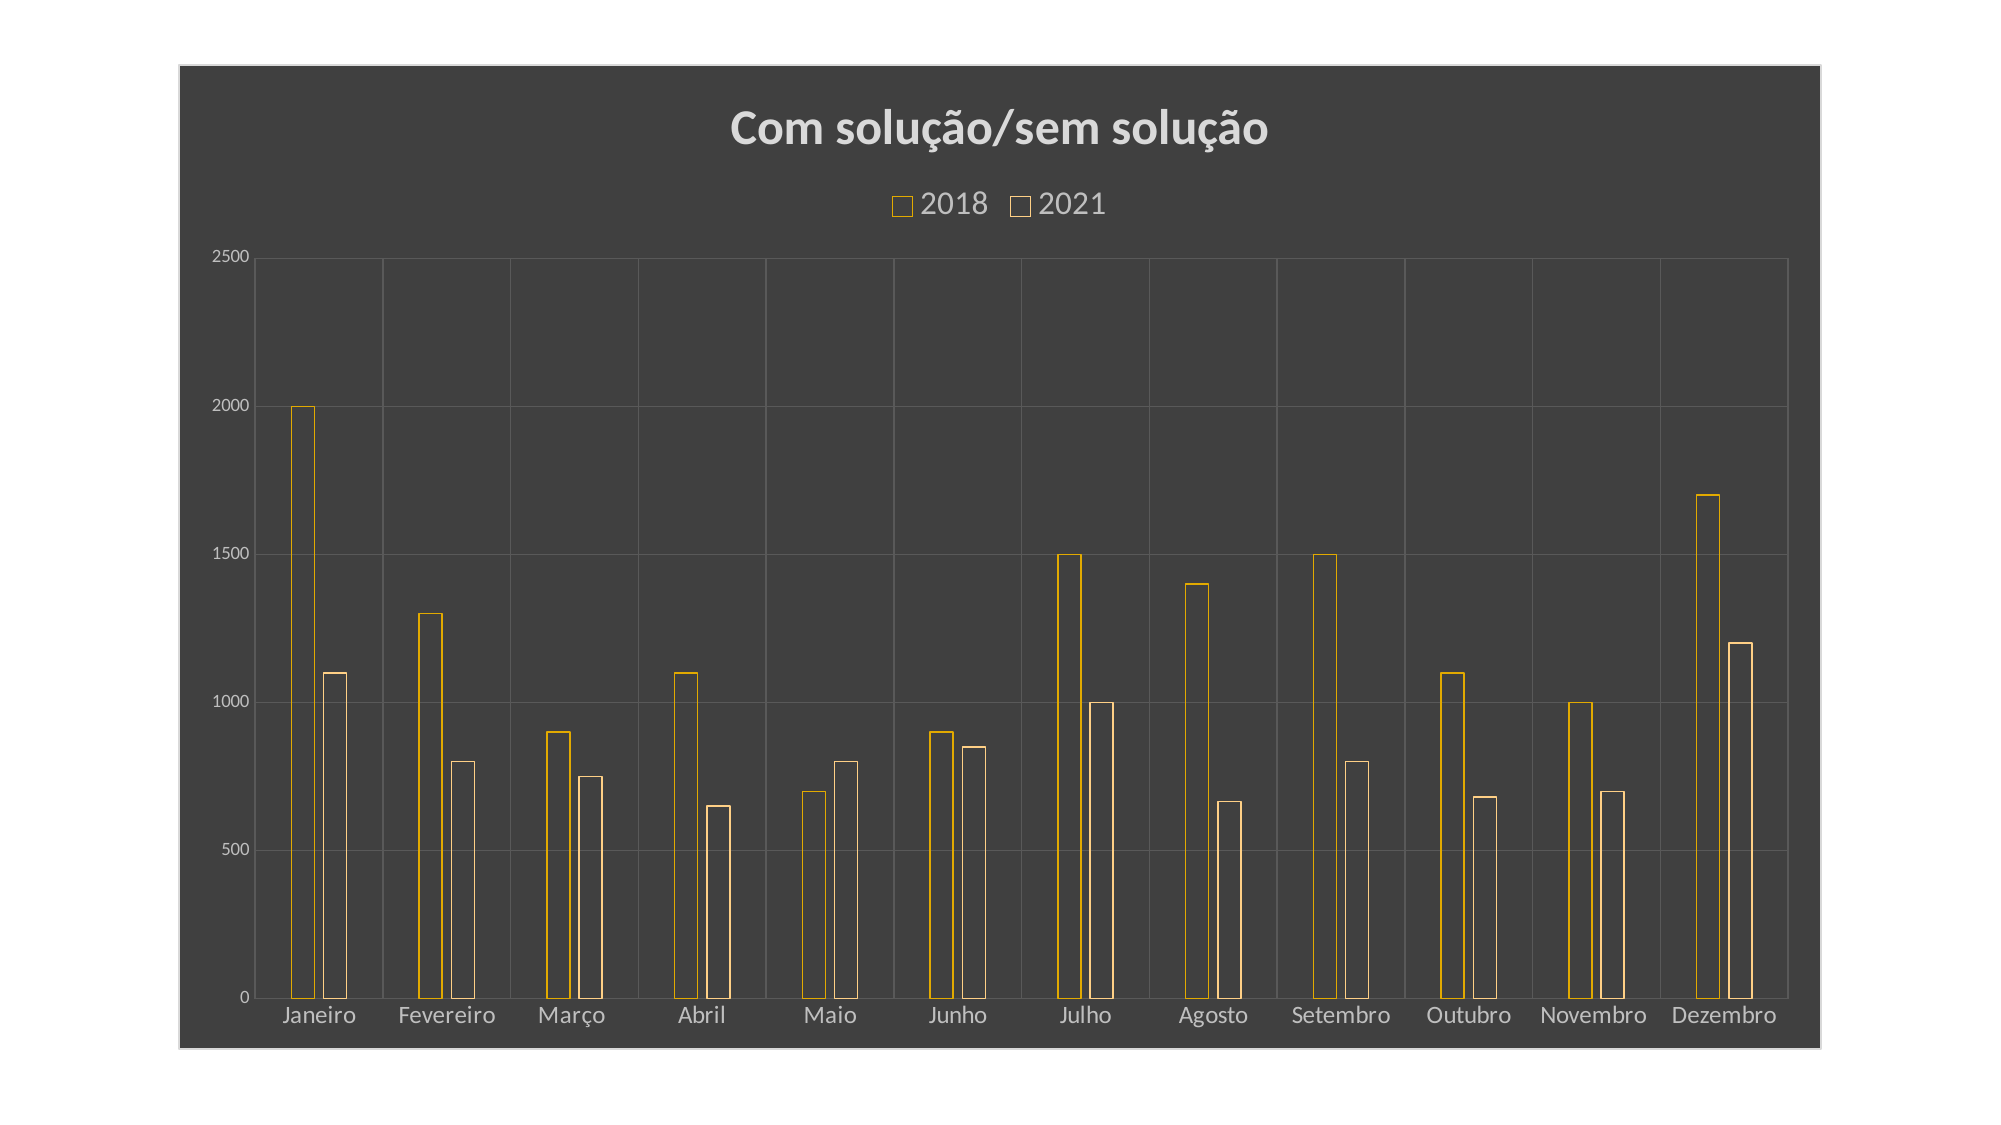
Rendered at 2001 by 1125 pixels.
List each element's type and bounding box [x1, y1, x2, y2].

chart [178, 63, 1822, 1050]
